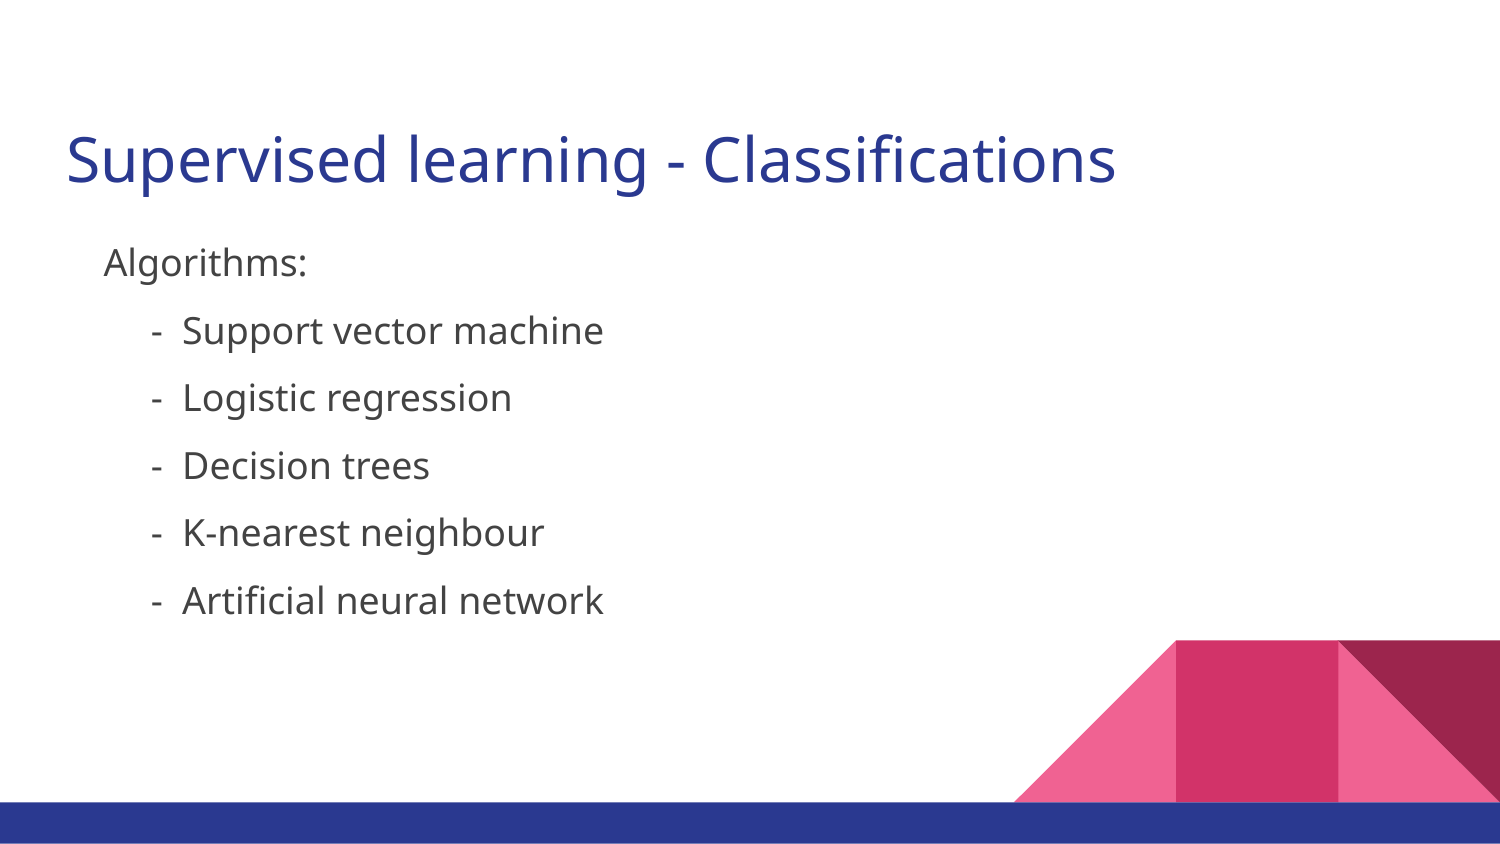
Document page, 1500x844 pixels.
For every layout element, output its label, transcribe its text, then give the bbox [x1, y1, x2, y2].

title Supervised learning - Classifications [51, 67, 1449, 167]
list Algorithms: - Support vector machine - Logistic regression - Decision trees - K-nearest neighbour - Artificial neural network [51, 201, 1449, 750]
